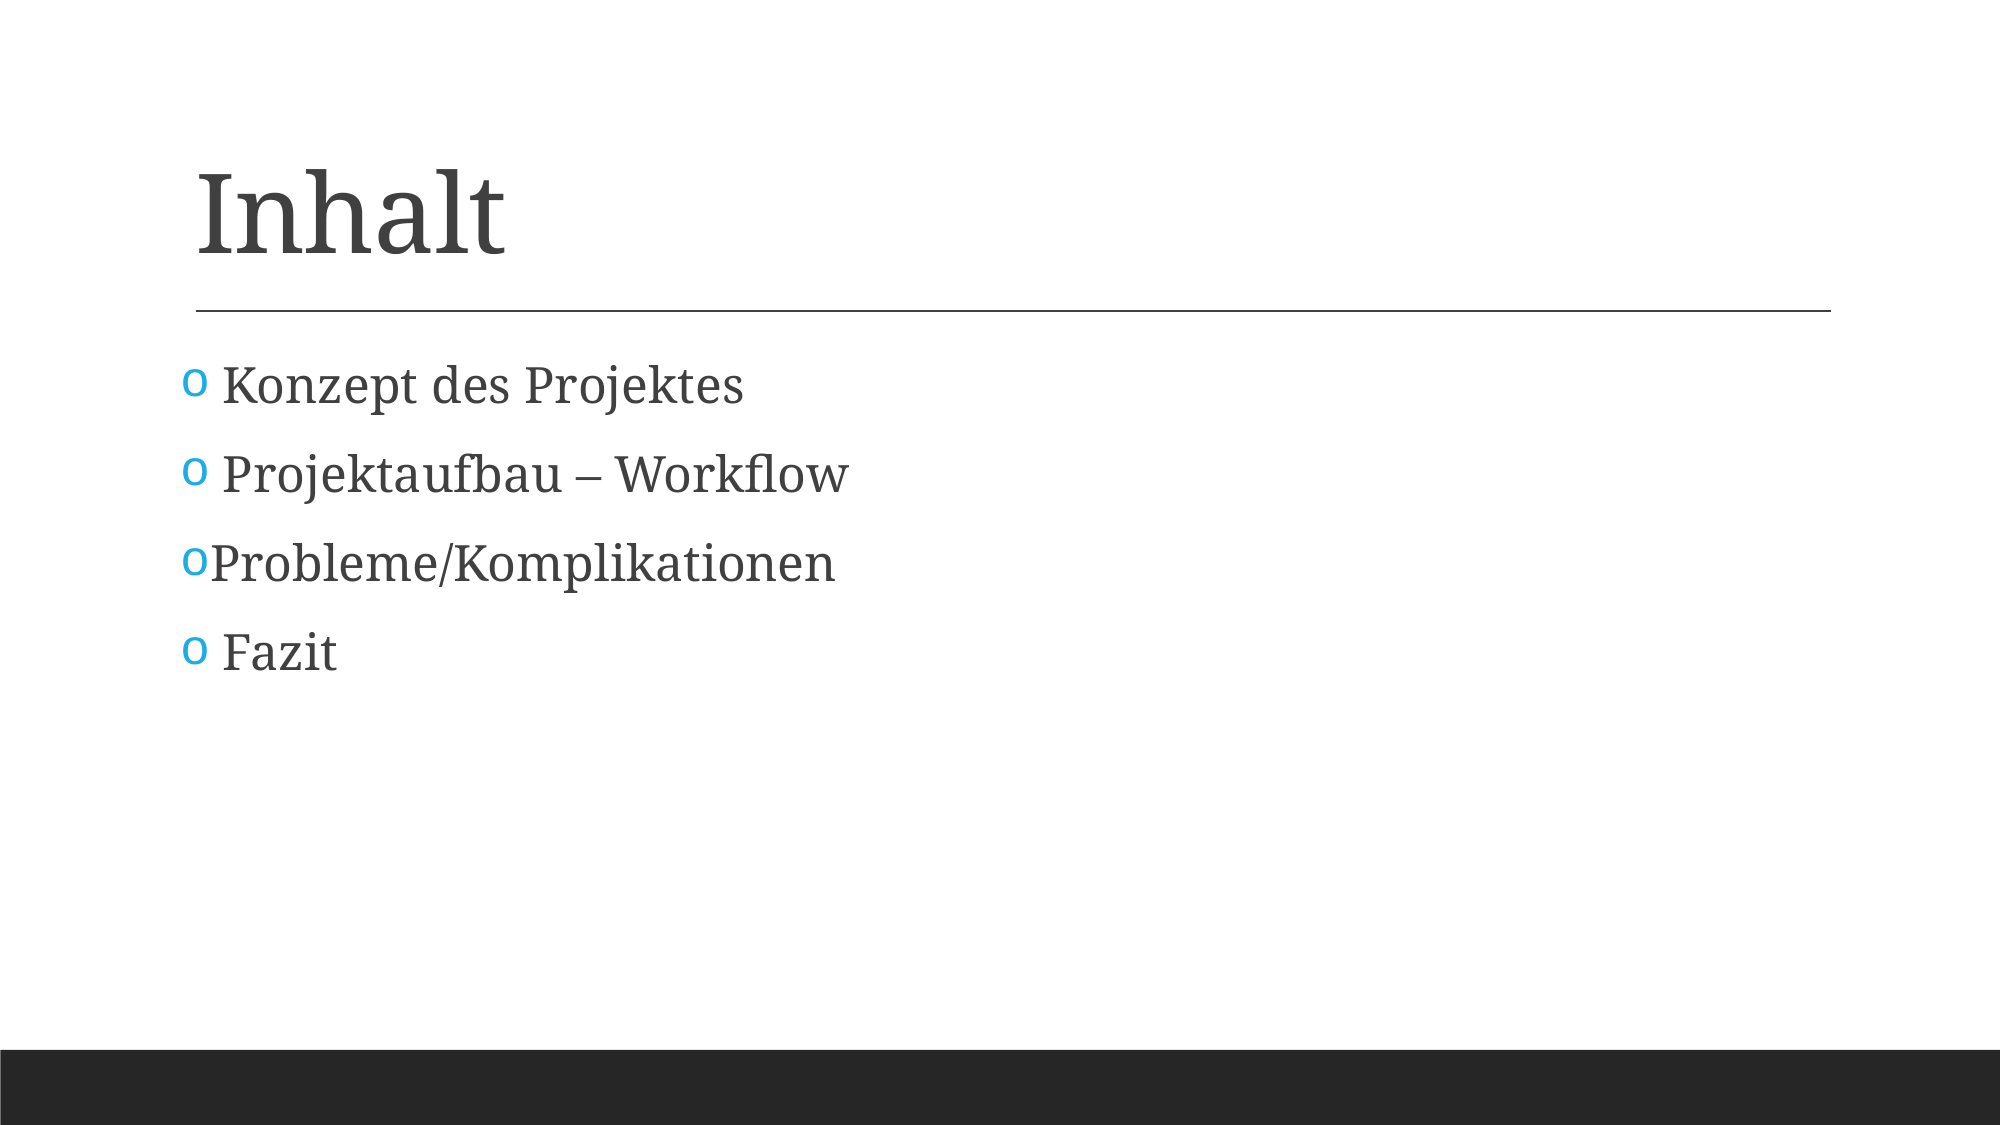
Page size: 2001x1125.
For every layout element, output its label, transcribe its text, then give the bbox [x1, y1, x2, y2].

list Konzept des Projektes Projektaufbau – Workflow Probleme/Komplikationen Fazit [180, 345, 1830, 963]
title Inhalt [180, 47, 1830, 285]
